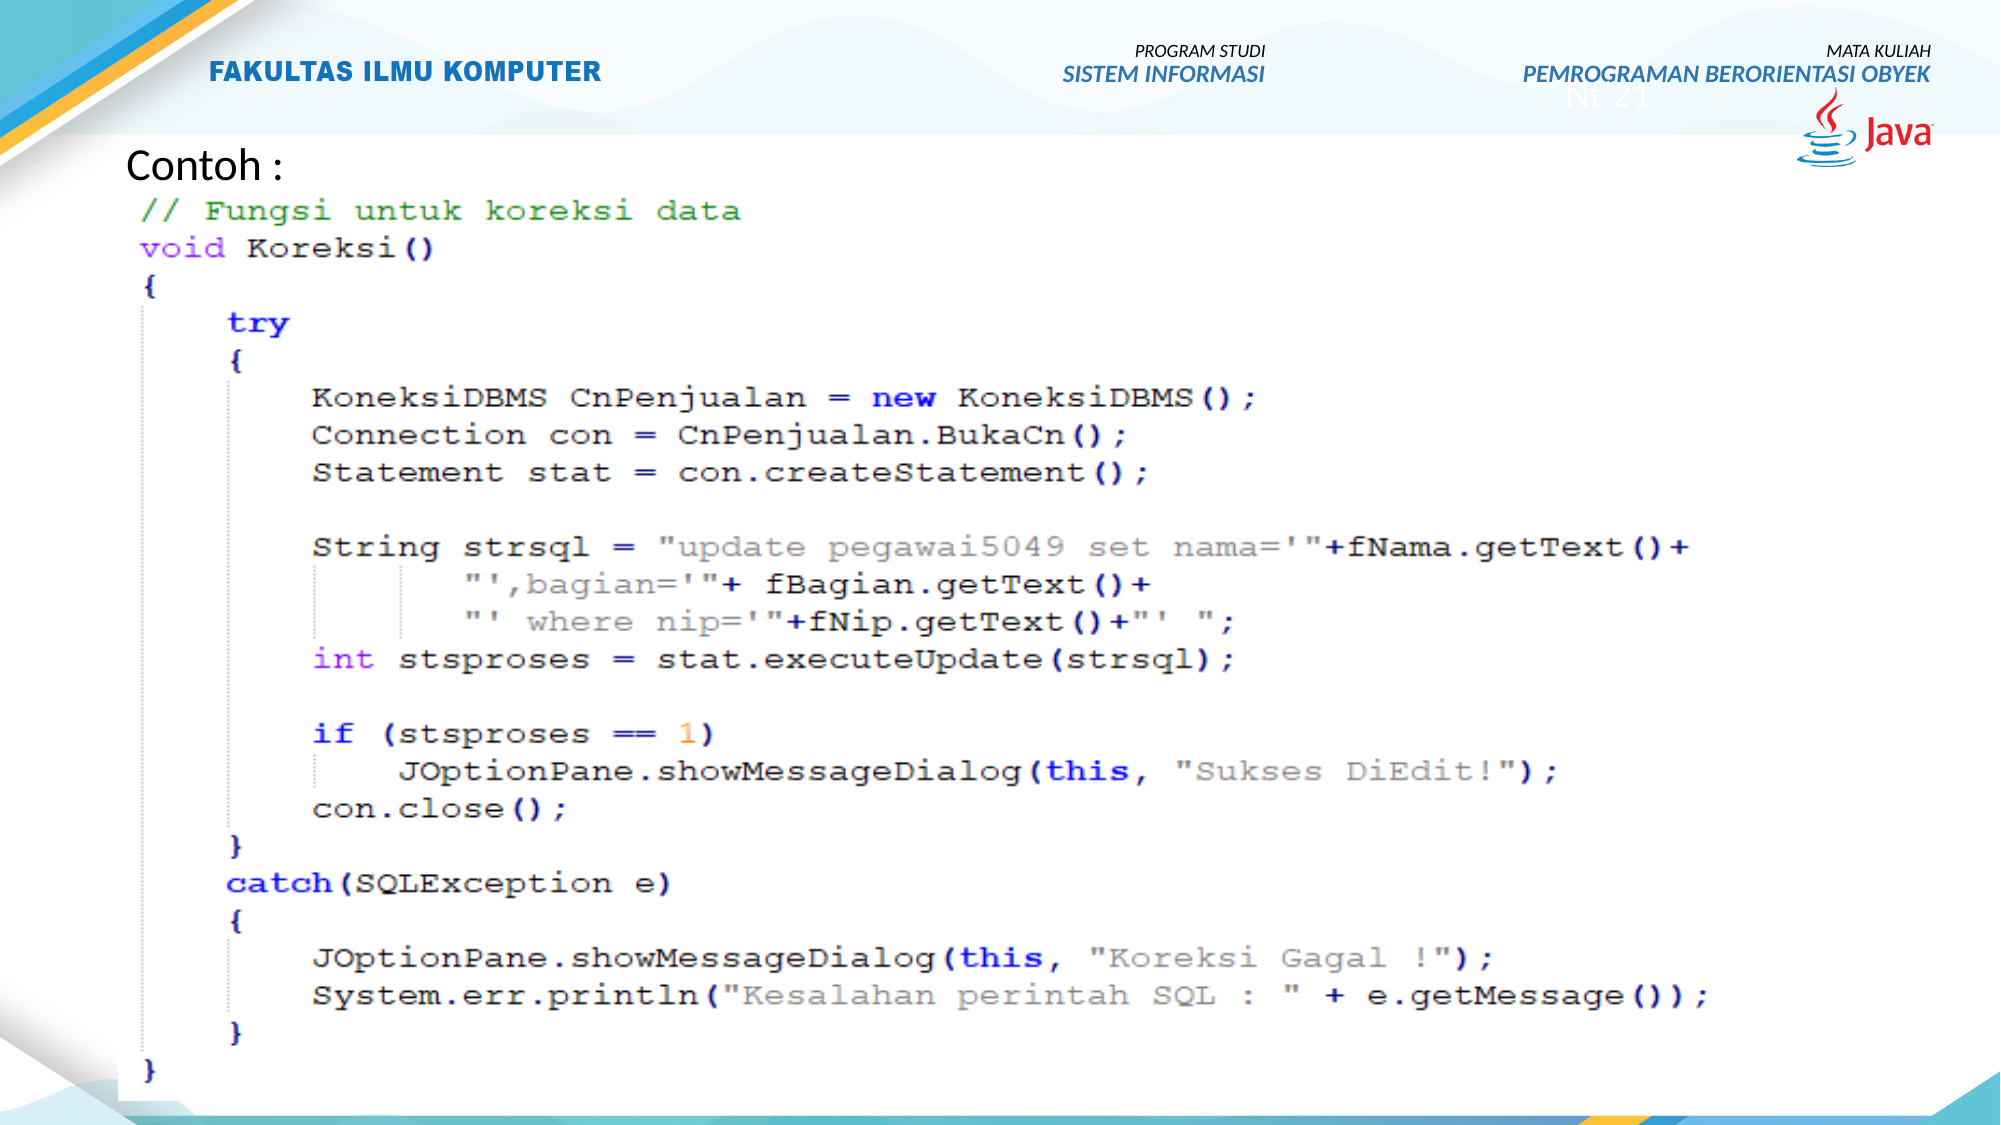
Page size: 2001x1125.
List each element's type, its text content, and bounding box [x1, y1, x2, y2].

text_box MATA KULIAH PEMROGRAMAN BERORIENTASI OBYEK [1487, 33, 1947, 118]
text_box Nt’21 [1550, 62, 1711, 123]
text_box PROGRAM STUDI SISTEM INFORMASI [904, 33, 1281, 118]
text_box Contoh : [111, 137, 1885, 217]
picture [0, 0, 2000, 1125]
